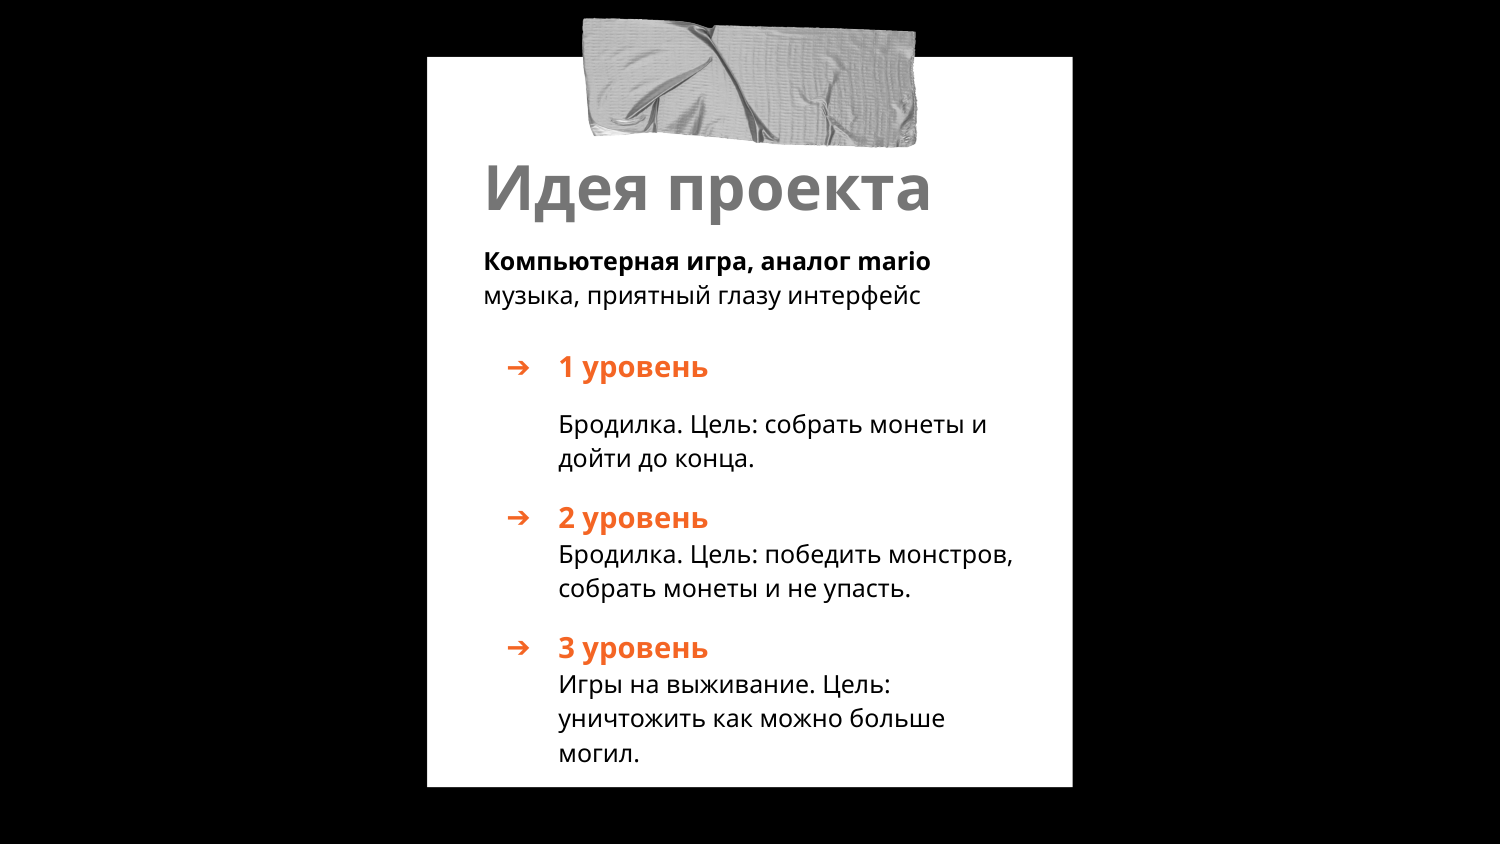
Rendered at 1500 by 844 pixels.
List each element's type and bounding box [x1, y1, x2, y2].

picture [400, 16, 1100, 818]
